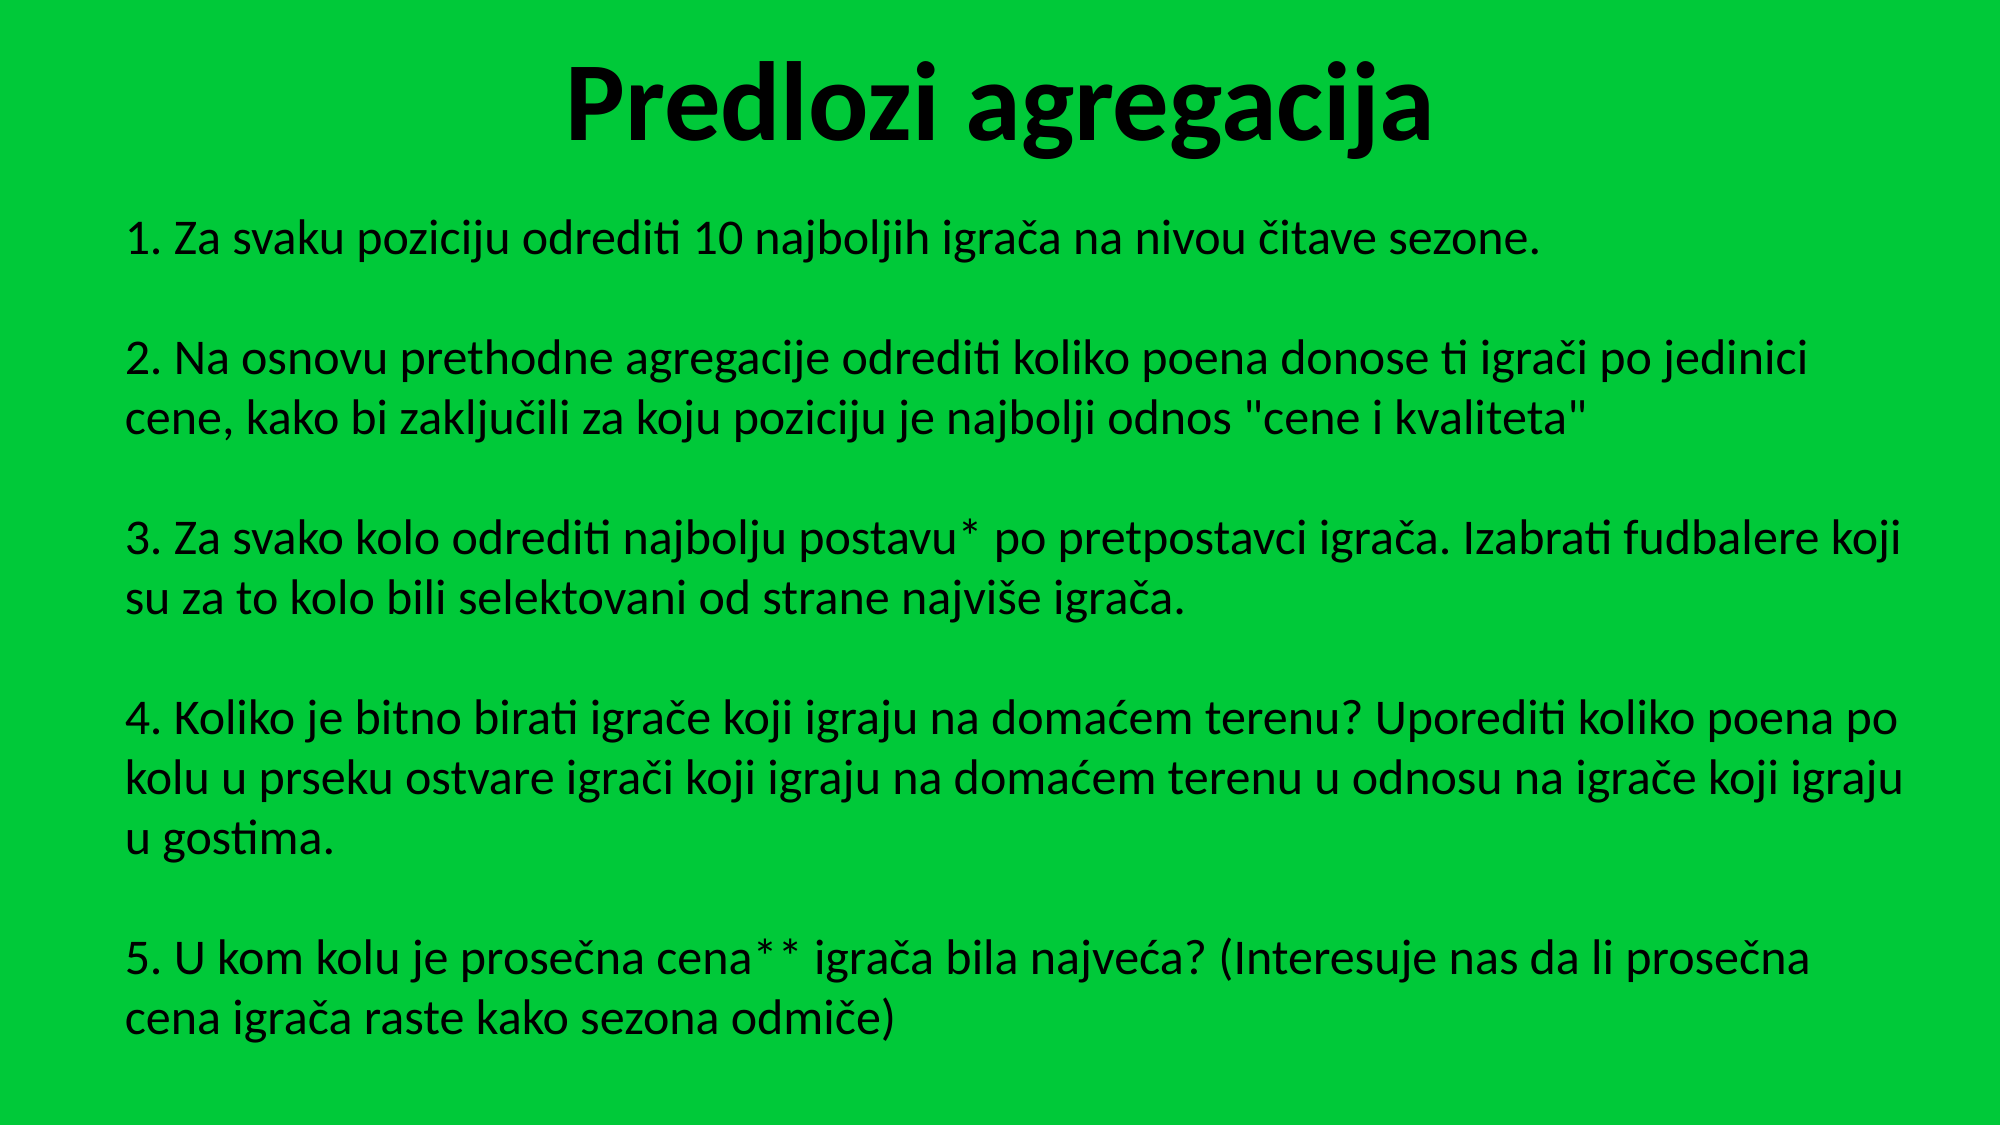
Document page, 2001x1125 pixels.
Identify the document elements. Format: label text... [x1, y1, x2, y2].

text_box Predlozi agregacija [93, 20, 1909, 171]
text_box 1. Za svaku poziciju odrediti 10 najboljih igrača na nivou čitave sezone. 2. Na osnovu prethodne agregacije odrediti koliko poena donose ti igrači po jedinici cene, kako bi zaključili za koju poziciju je najbolji odnos "cene i kvaliteta" 3. Za svako kolo odrediti najbolju postavu* po pretpostavci igrača. Izabrati fudbalere koji su za to kolo bili selektovani od strane najviše igrača. 4. Koliko je bitno birati igrače koji igraju na domaćem terenu? Uporediti koliko poena po kolu u prseku ostvare igrači koji igraju na domaćem terenu u odnosu na igrače koji igraju u gostima. 5. U kom kolu je prosečna cena** igrača bila najveća? (Interesuje nas da li prosečna cena igrača raste kako sezona odmiče) [109, 196, 1926, 1112]
